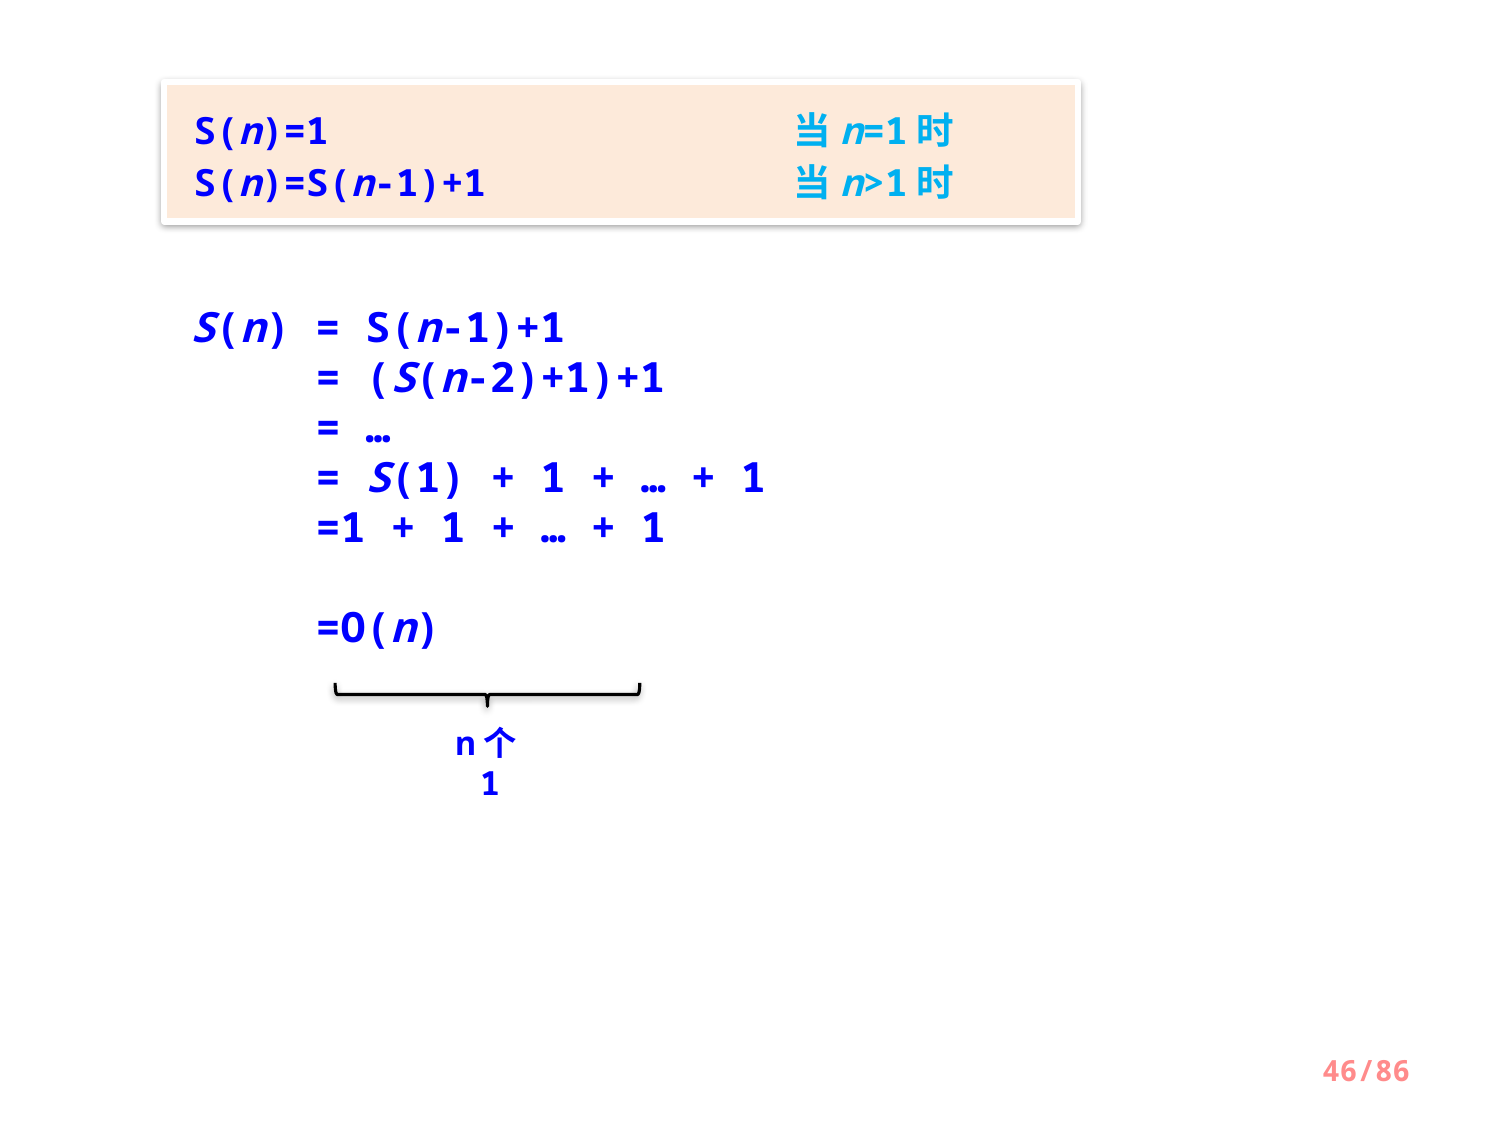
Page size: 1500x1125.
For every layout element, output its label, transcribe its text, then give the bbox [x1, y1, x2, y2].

slide_number 46/86 [1074, 1042, 1425, 1103]
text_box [334, 682, 641, 775]
text_box S(n)=1 当n=1时 S(n)=S(n-1)+1 当n>1时 [161, 79, 1081, 225]
text_box S(n) = S(n-1)+1 = (S(n-2)+1)+1 = … = S(1) + 1 + … + 1 =1 + 1 + … + 1 =O(n) [175, 292, 844, 658]
